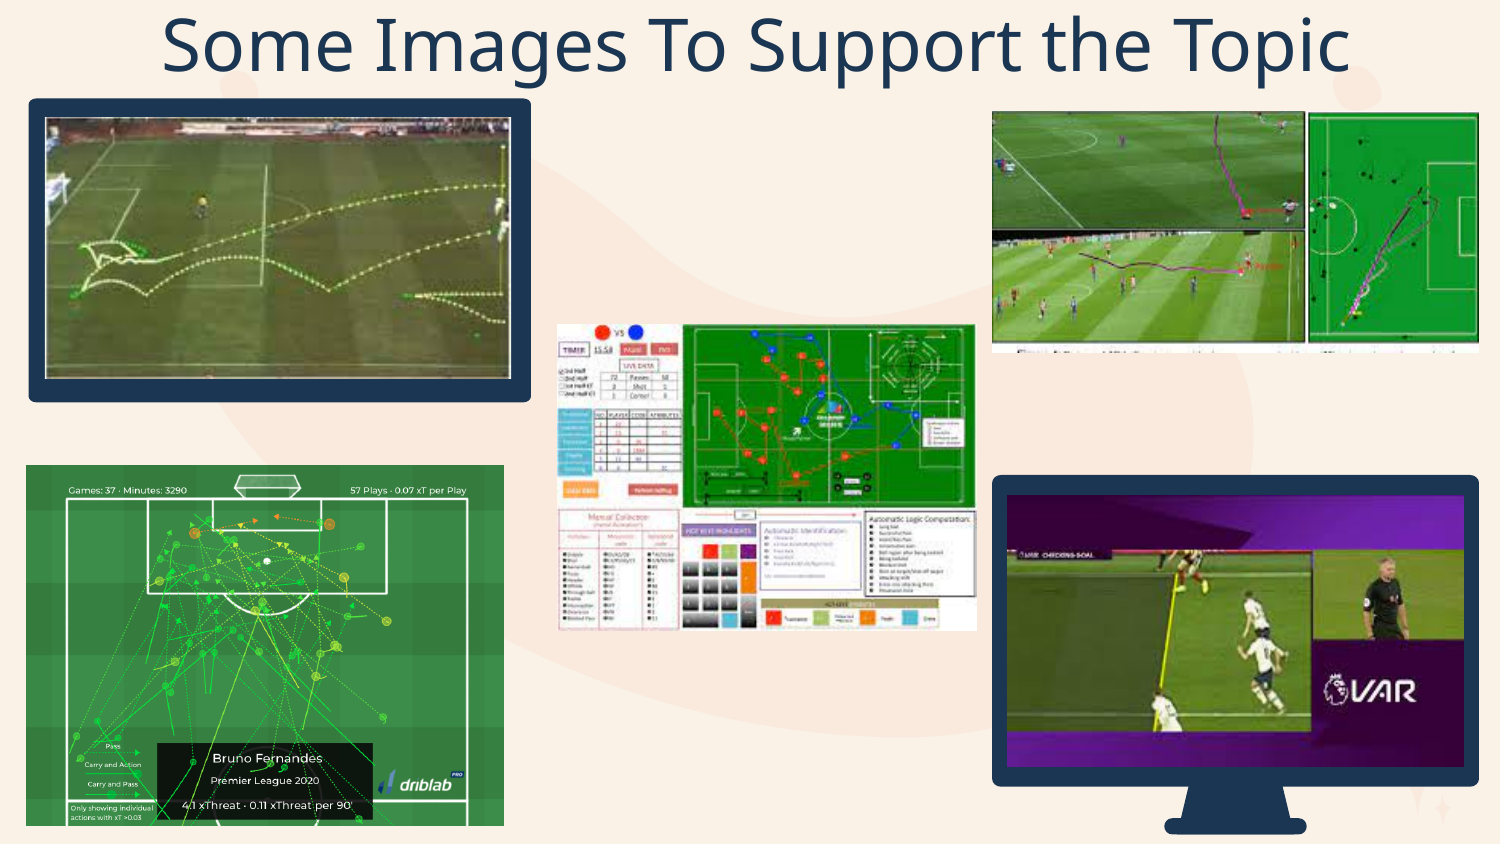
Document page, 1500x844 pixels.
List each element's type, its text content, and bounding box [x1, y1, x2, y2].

picture [557, 324, 978, 632]
picture [26, 465, 504, 827]
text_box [127, 0, 432, 115]
title Some Images To Support the Topic [437, 7, 1397, 102]
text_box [127, 388, 432, 463]
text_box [991, 474, 1480, 835]
picture [44, 116, 512, 379]
picture [991, 111, 1480, 353]
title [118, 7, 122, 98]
picture [1007, 495, 1465, 767]
